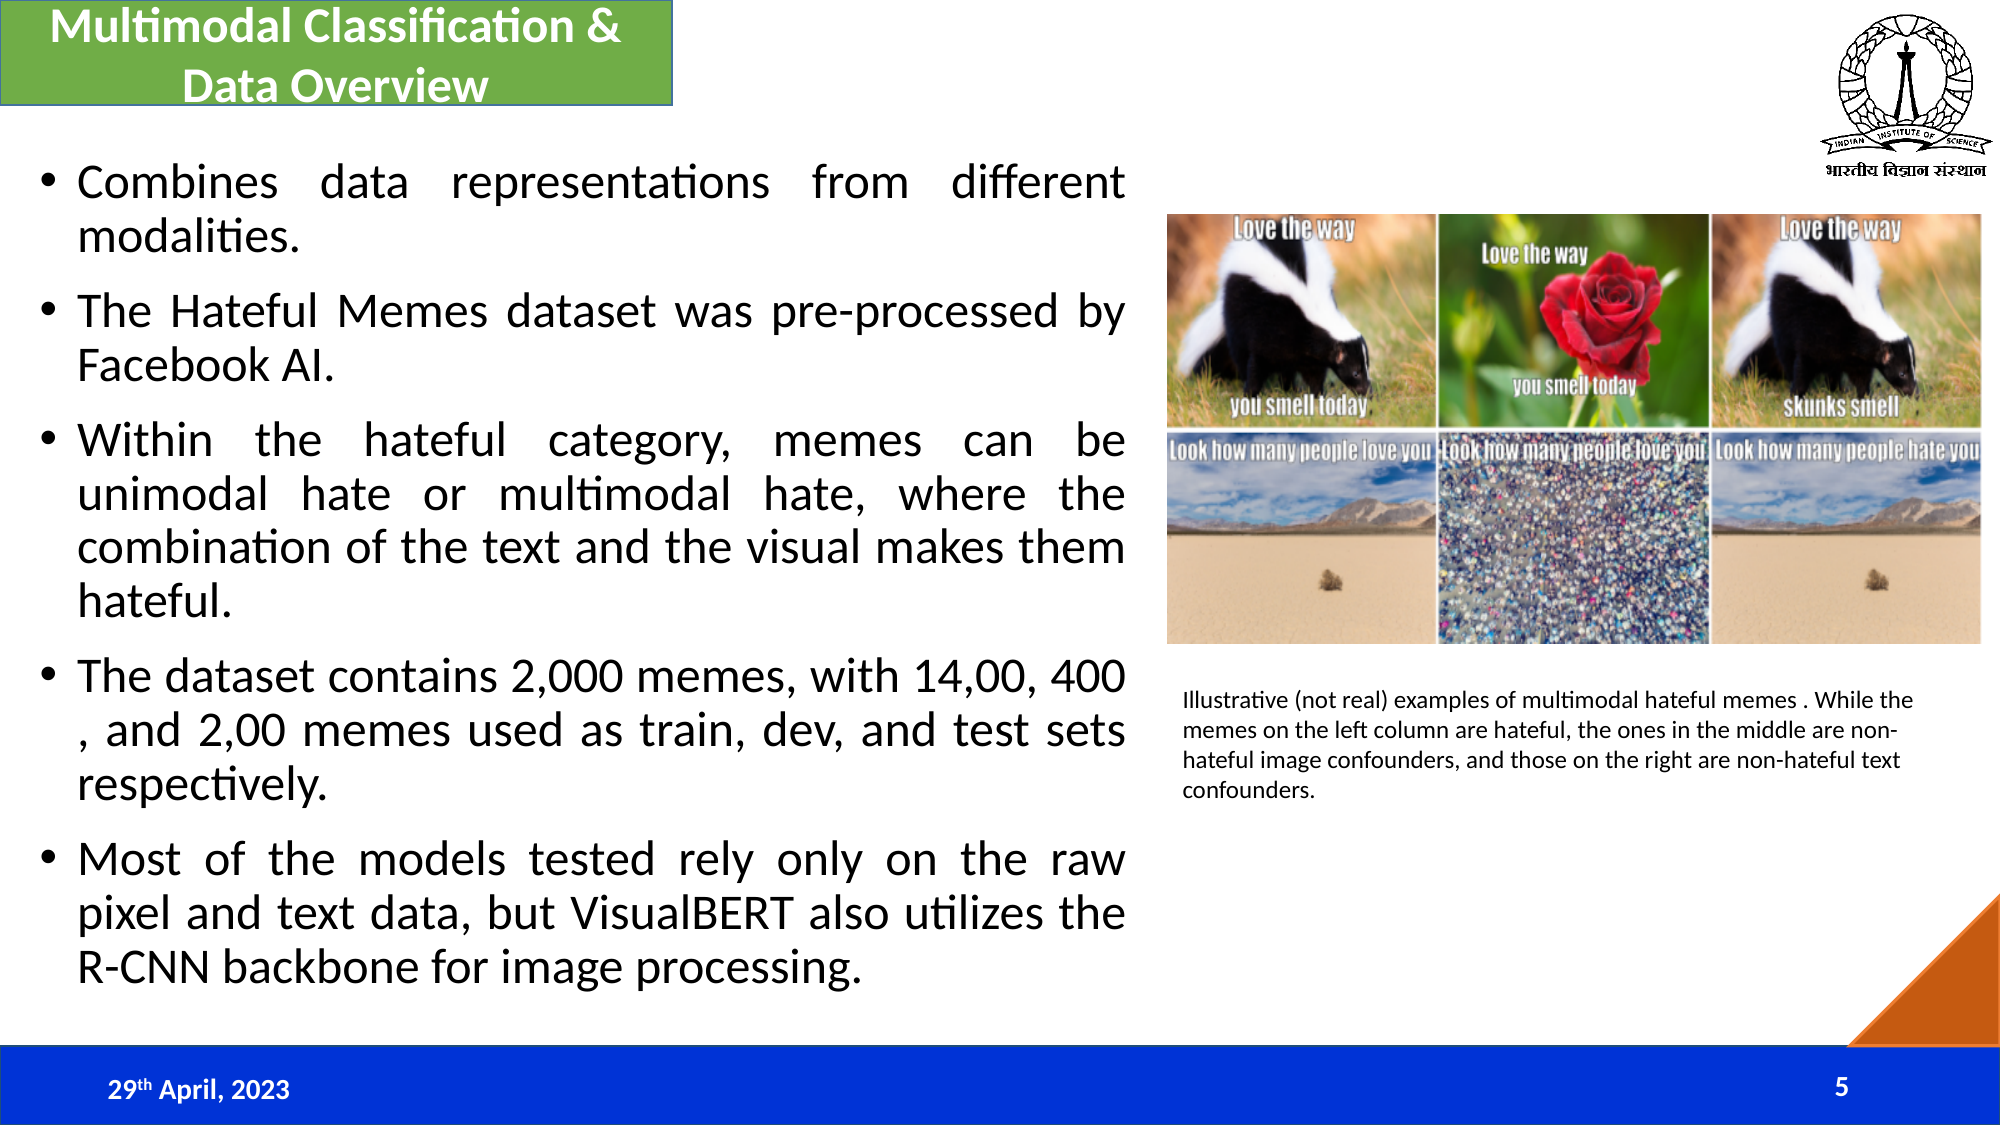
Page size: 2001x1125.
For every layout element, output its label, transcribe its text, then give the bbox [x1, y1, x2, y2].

text_box [1846, 893, 2000, 1048]
slide_number 5 [1414, 1054, 1865, 1115]
text_box Illustrative (not real) examples of multimodal hateful memes . While the memes on the left column are hateful, the ones in the middle are non-hateful image confounders, and those on the right are non-hateful text confounders. [1167, 676, 1983, 811]
text_box 29th April, 2023 [92, 1057, 543, 1118]
text_box Multimodal Classification & Data Overview [0, 0, 673, 106]
list Combines data representations from different modalities. The Hateful Memes dataset was pre-processed by Facebook AI. Within the hateful category, memes can be unimodal hate or multimodal hate, where the combination of the text and the visual makes them hateful. The dataset contains 2,000 memes, with 14,00, 400 , and 2,00 memes used as train, dev, and test sets respectively. Most of the models tested rely only on the raw pixel and text data, but VisualBERT also utilizes the R-CNN backbone for image processing. [24, 147, 1142, 1010]
text_box [0, 1045, 2000, 1125]
picture [1167, 0, 2000, 644]
